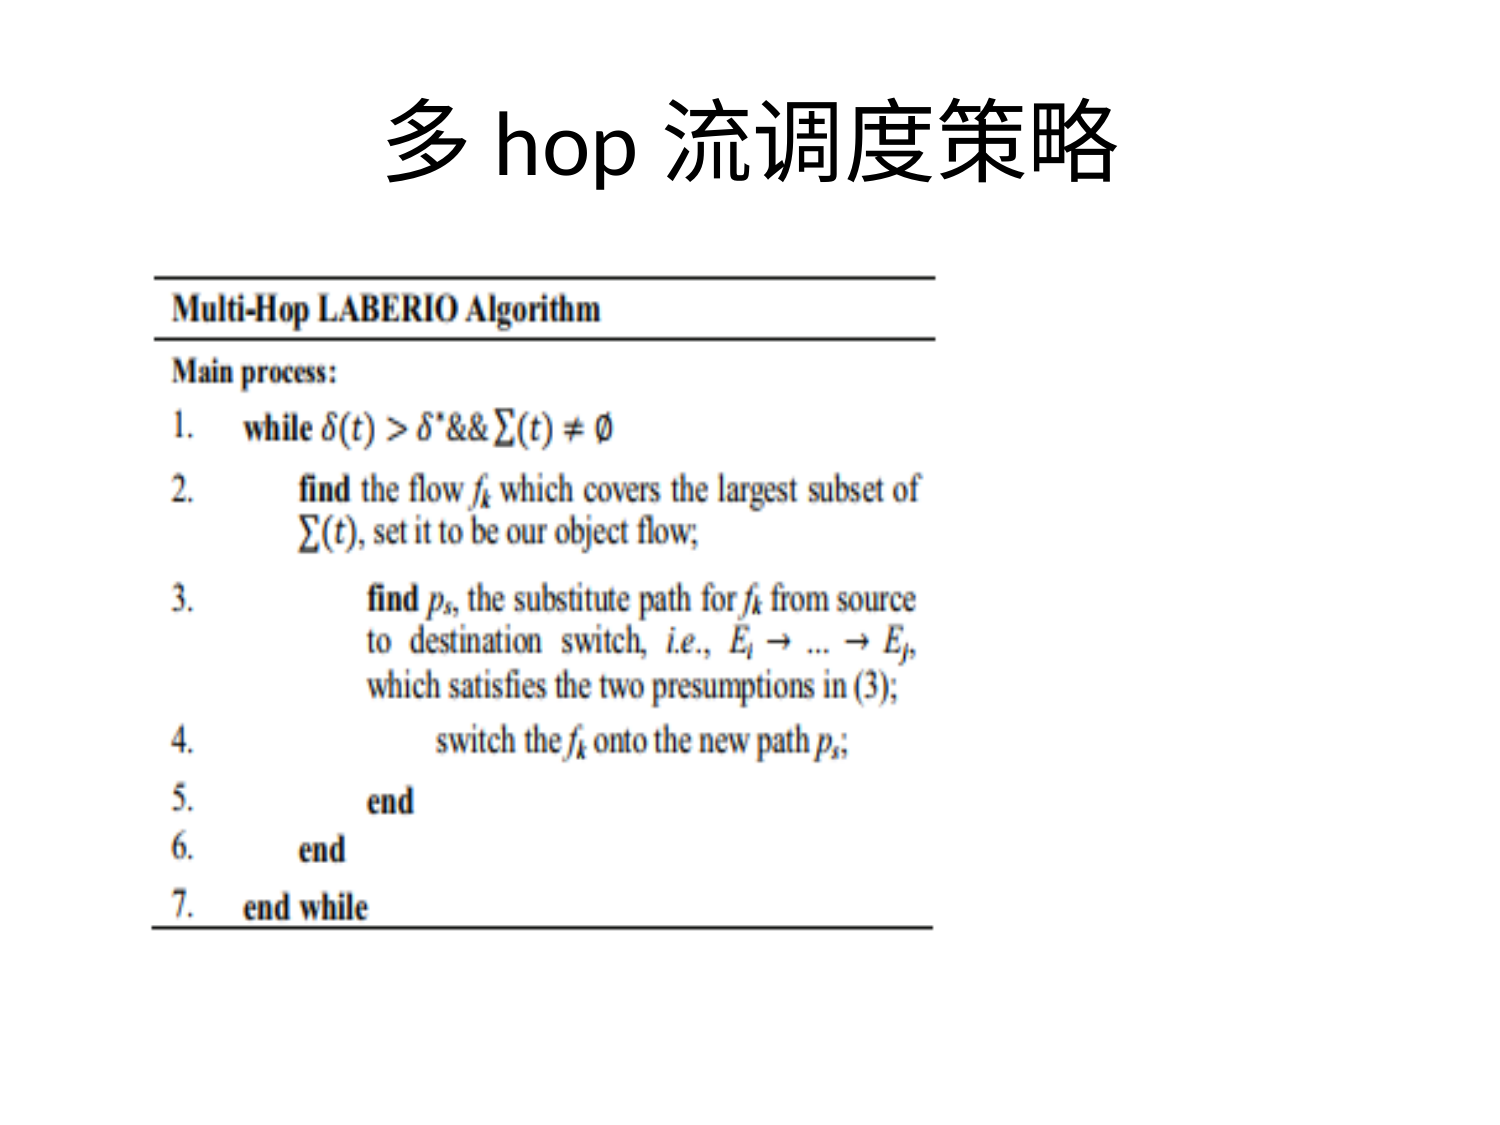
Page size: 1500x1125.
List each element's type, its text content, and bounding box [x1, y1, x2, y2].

title 多hop流调度策略 [75, 45, 1425, 233]
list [135, 255, 951, 953]
